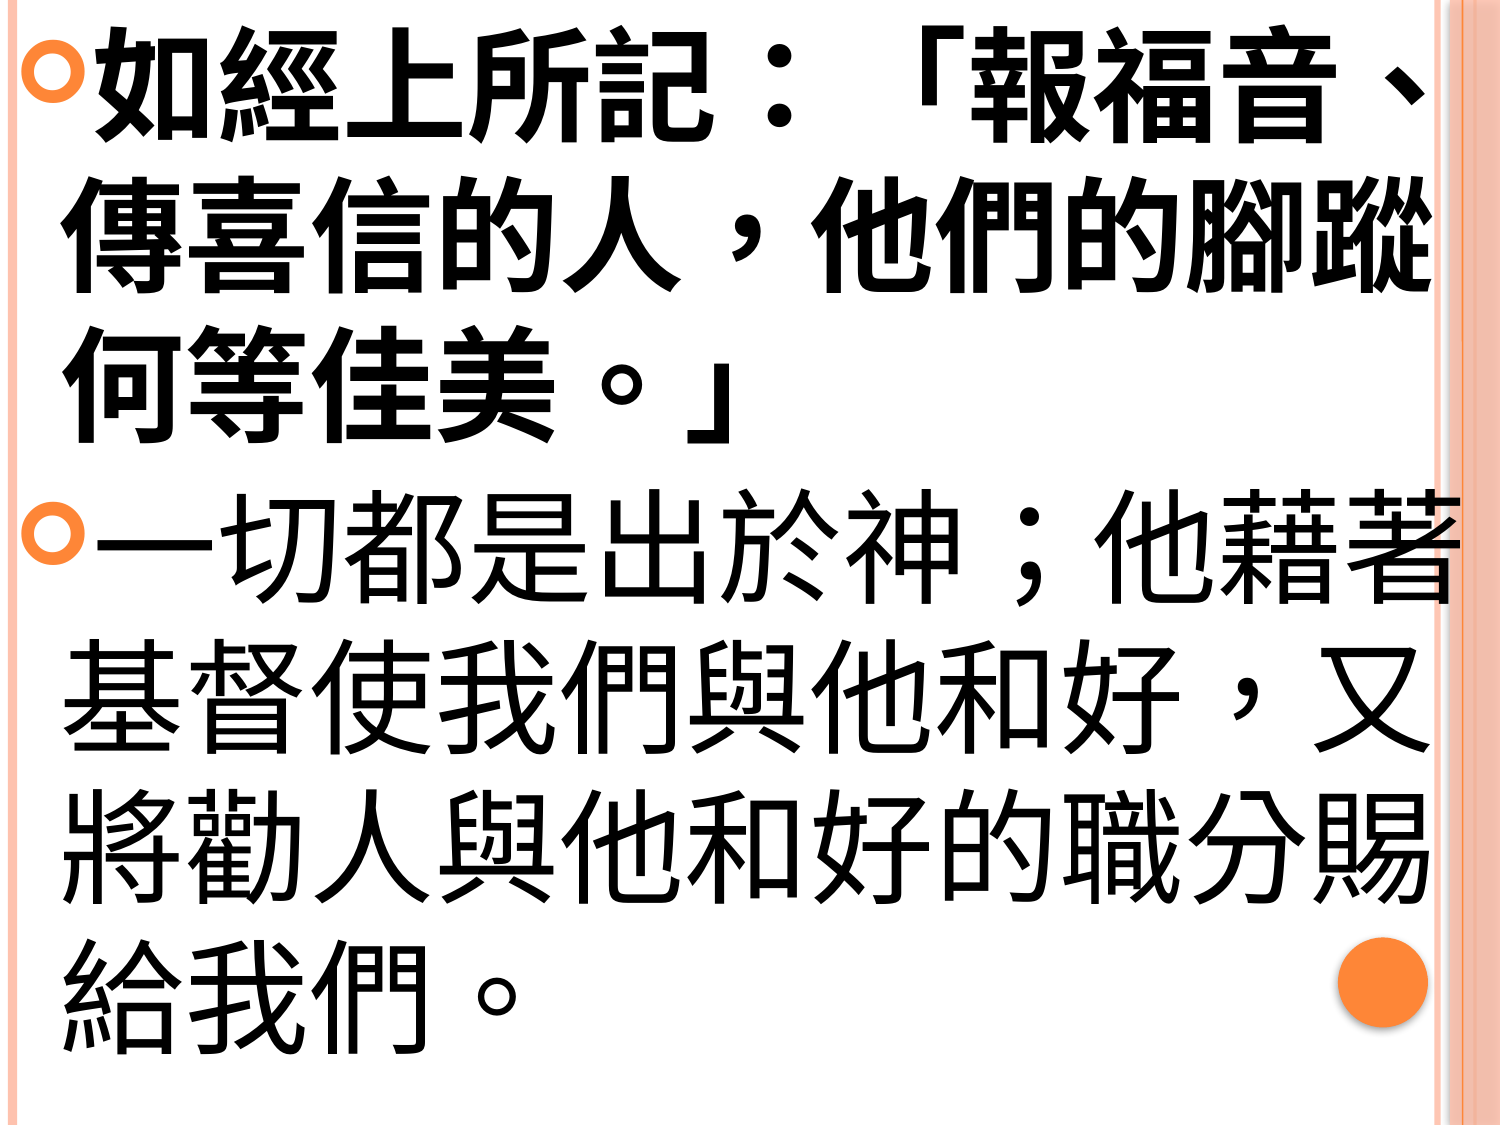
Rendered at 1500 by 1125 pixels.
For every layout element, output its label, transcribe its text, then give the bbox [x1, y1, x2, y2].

list 如經上所記：「報福音、傳喜信的人，他們的腳蹤何等佳美。」 一切都是出於神；他藉著基督使我們與他和好，又將勸人與他和好的職分賜給我們。 [0, 0, 1500, 1125]
